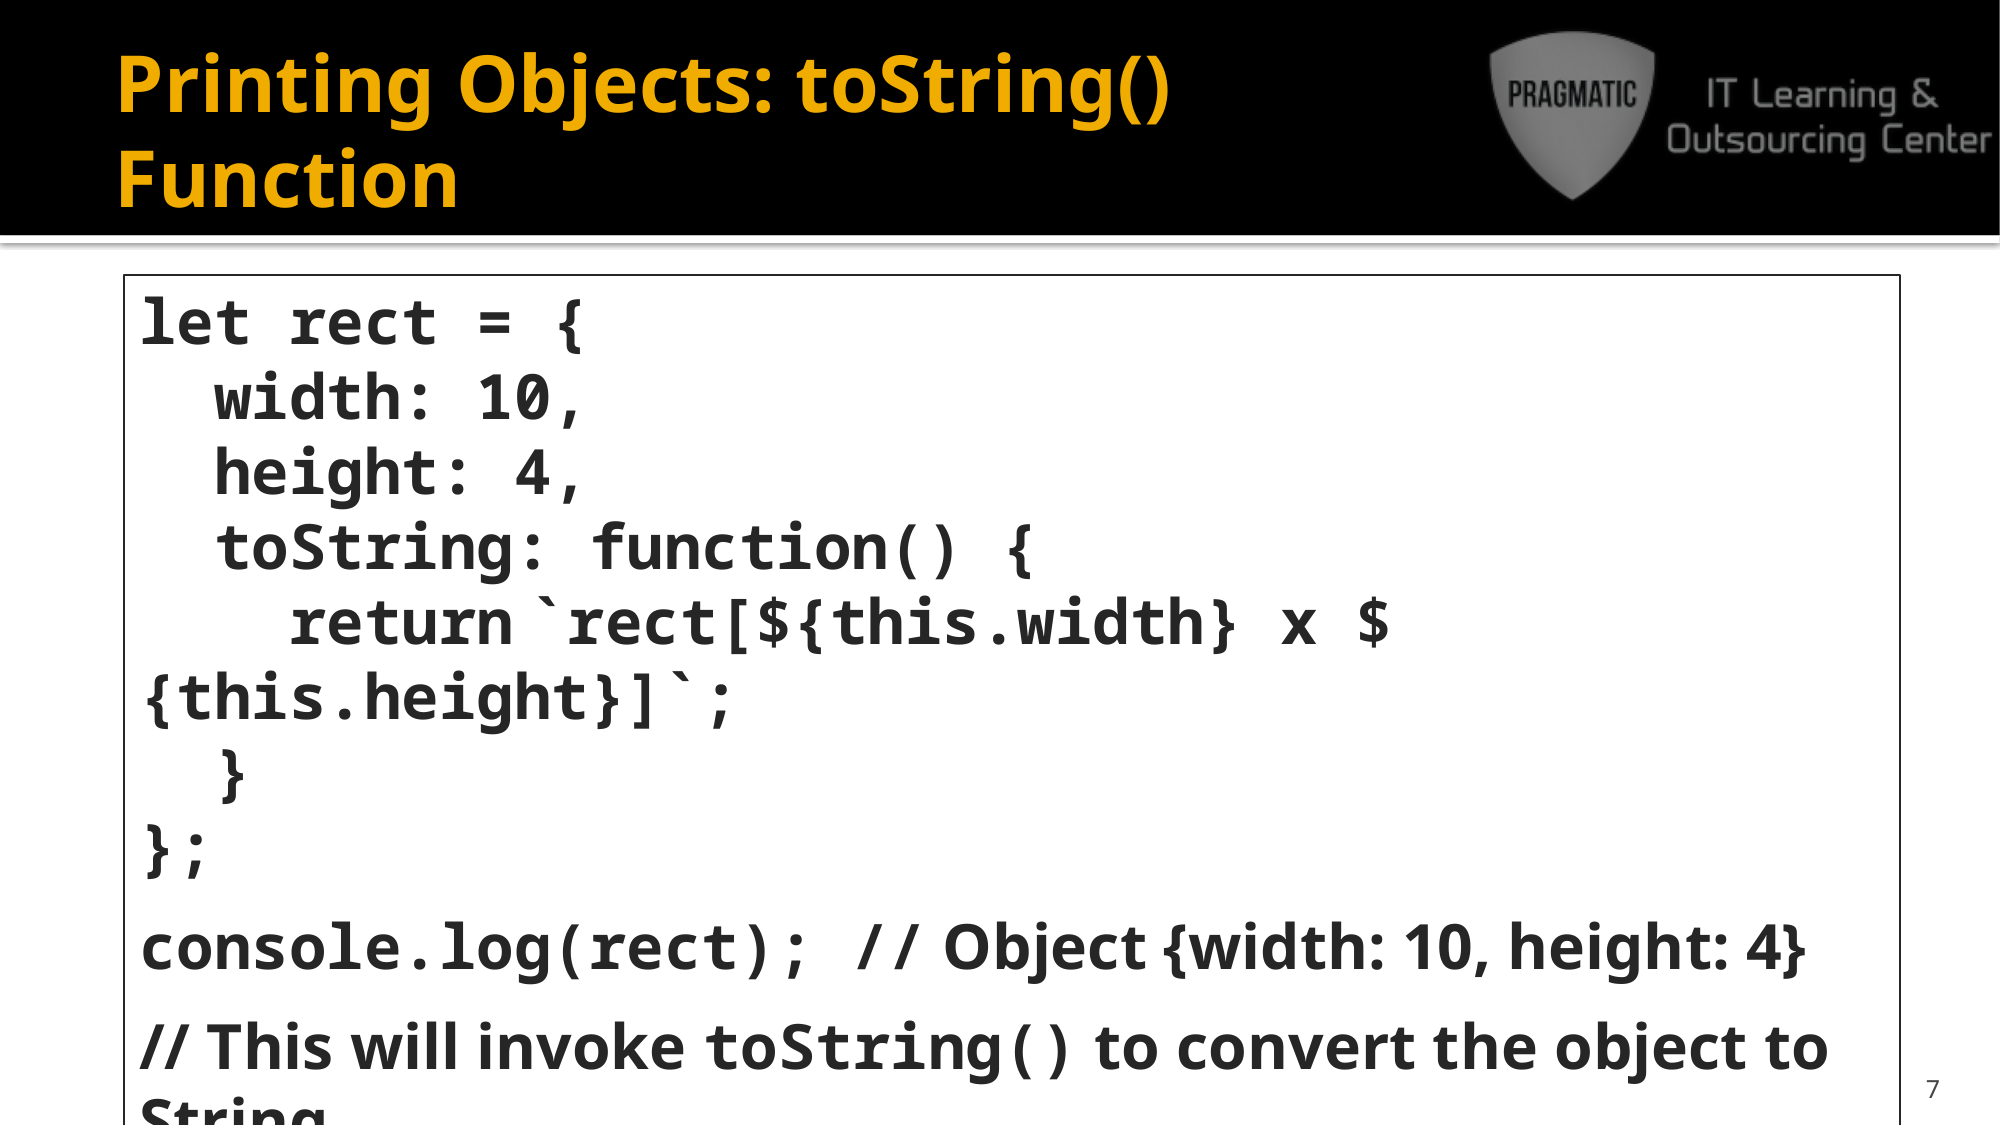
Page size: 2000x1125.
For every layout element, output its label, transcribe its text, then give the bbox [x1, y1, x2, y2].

picture [1484, 24, 2000, 207]
slide_number 7 [1900, 1062, 1955, 1108]
title Printing Objects: toString() Function [99, 25, 1475, 231]
text_box let rect = { width: 10, height: 4, toString: function() { return `rect[${this.width} x ${this.height}]`; } }; console.log(rect); // Object {width: 10, height: 4} // This will invoke toString() to convert the object to String console.log('' + rect); // rect[12 x 7] [124, 274, 1900, 1125]
